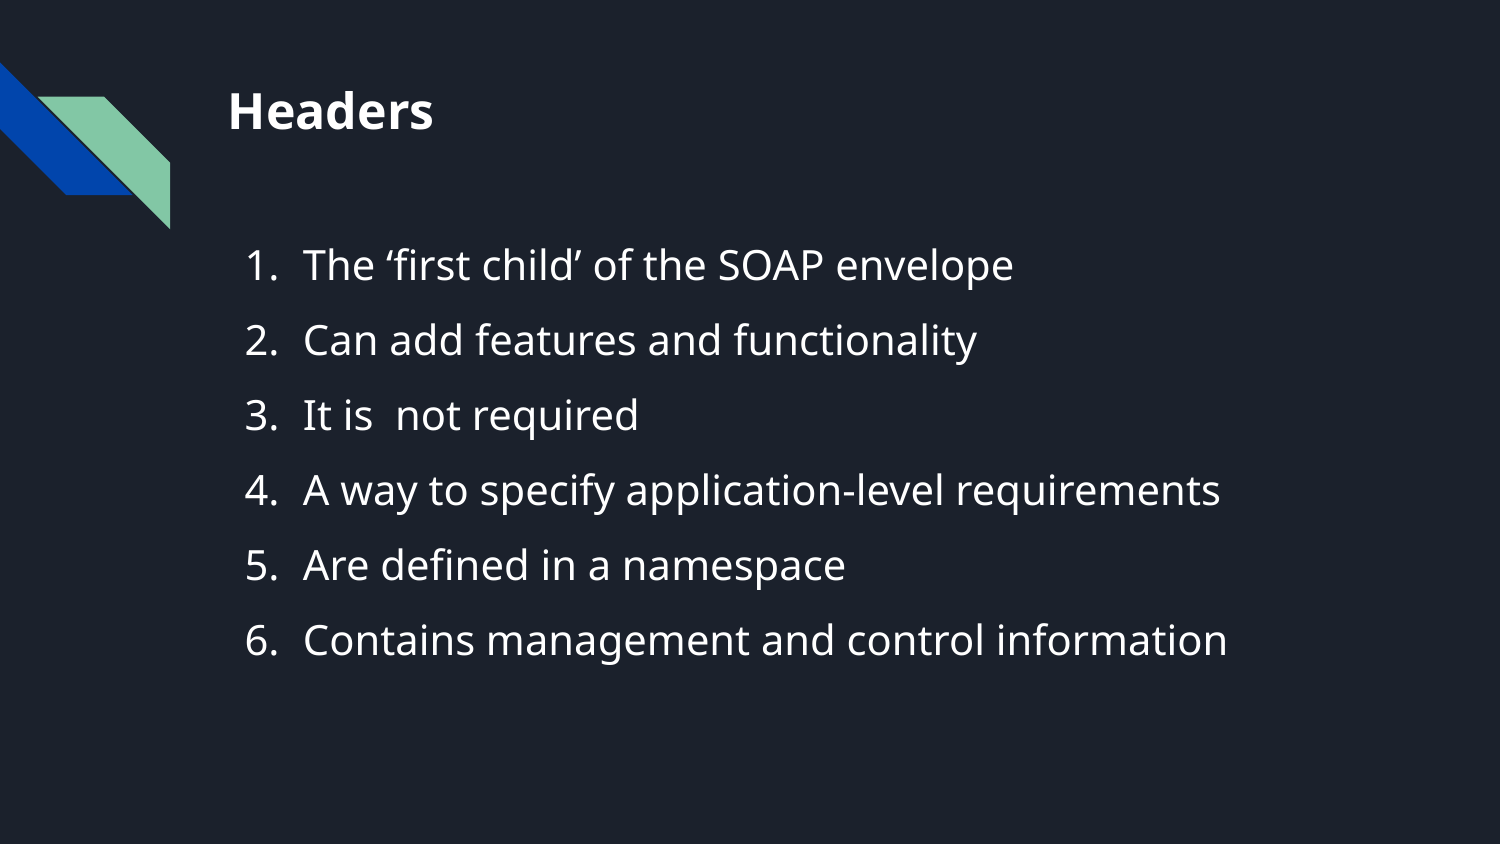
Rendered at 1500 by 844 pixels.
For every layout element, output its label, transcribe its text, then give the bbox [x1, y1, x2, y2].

list The ‘first child’ of the SOAP envelope Can add features and functionality It is not required A way to specify application-level requirements Are defined in a namespace Contains management and control information [212, 198, 1368, 677]
title Headers [212, 64, 1368, 198]
